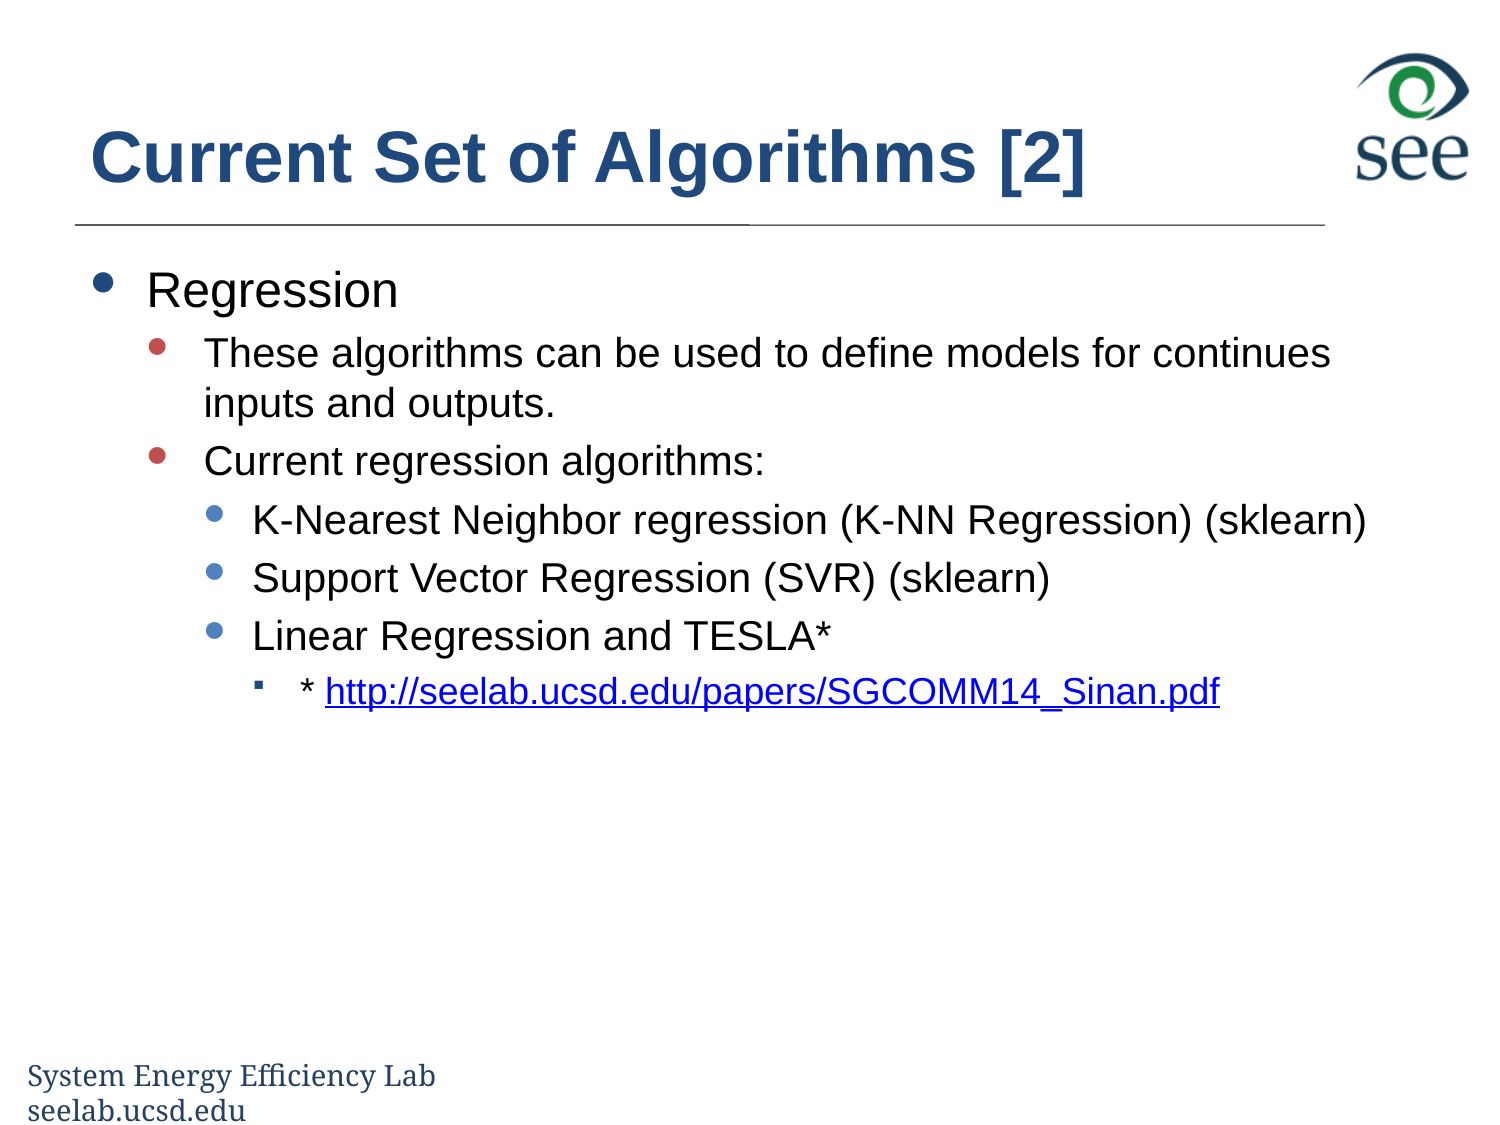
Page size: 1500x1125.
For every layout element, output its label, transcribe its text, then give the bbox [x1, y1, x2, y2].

title Current Set of Algorithms [2] [74, 62, 1313, 206]
picture [1325, 37, 1497, 200]
list Regression These algorithms can be used to define models for continues inputs and outputs. Current regression algorithms: K-Nearest Neighbor regression (K-NN Regression) (sklearn) Support Vector Regression (SVR) (sklearn) Linear Regression and TESLA* * http://seelab.ucsd.edu/papers/SGCOMM14_Sinan.pdf [74, 249, 1426, 1026]
